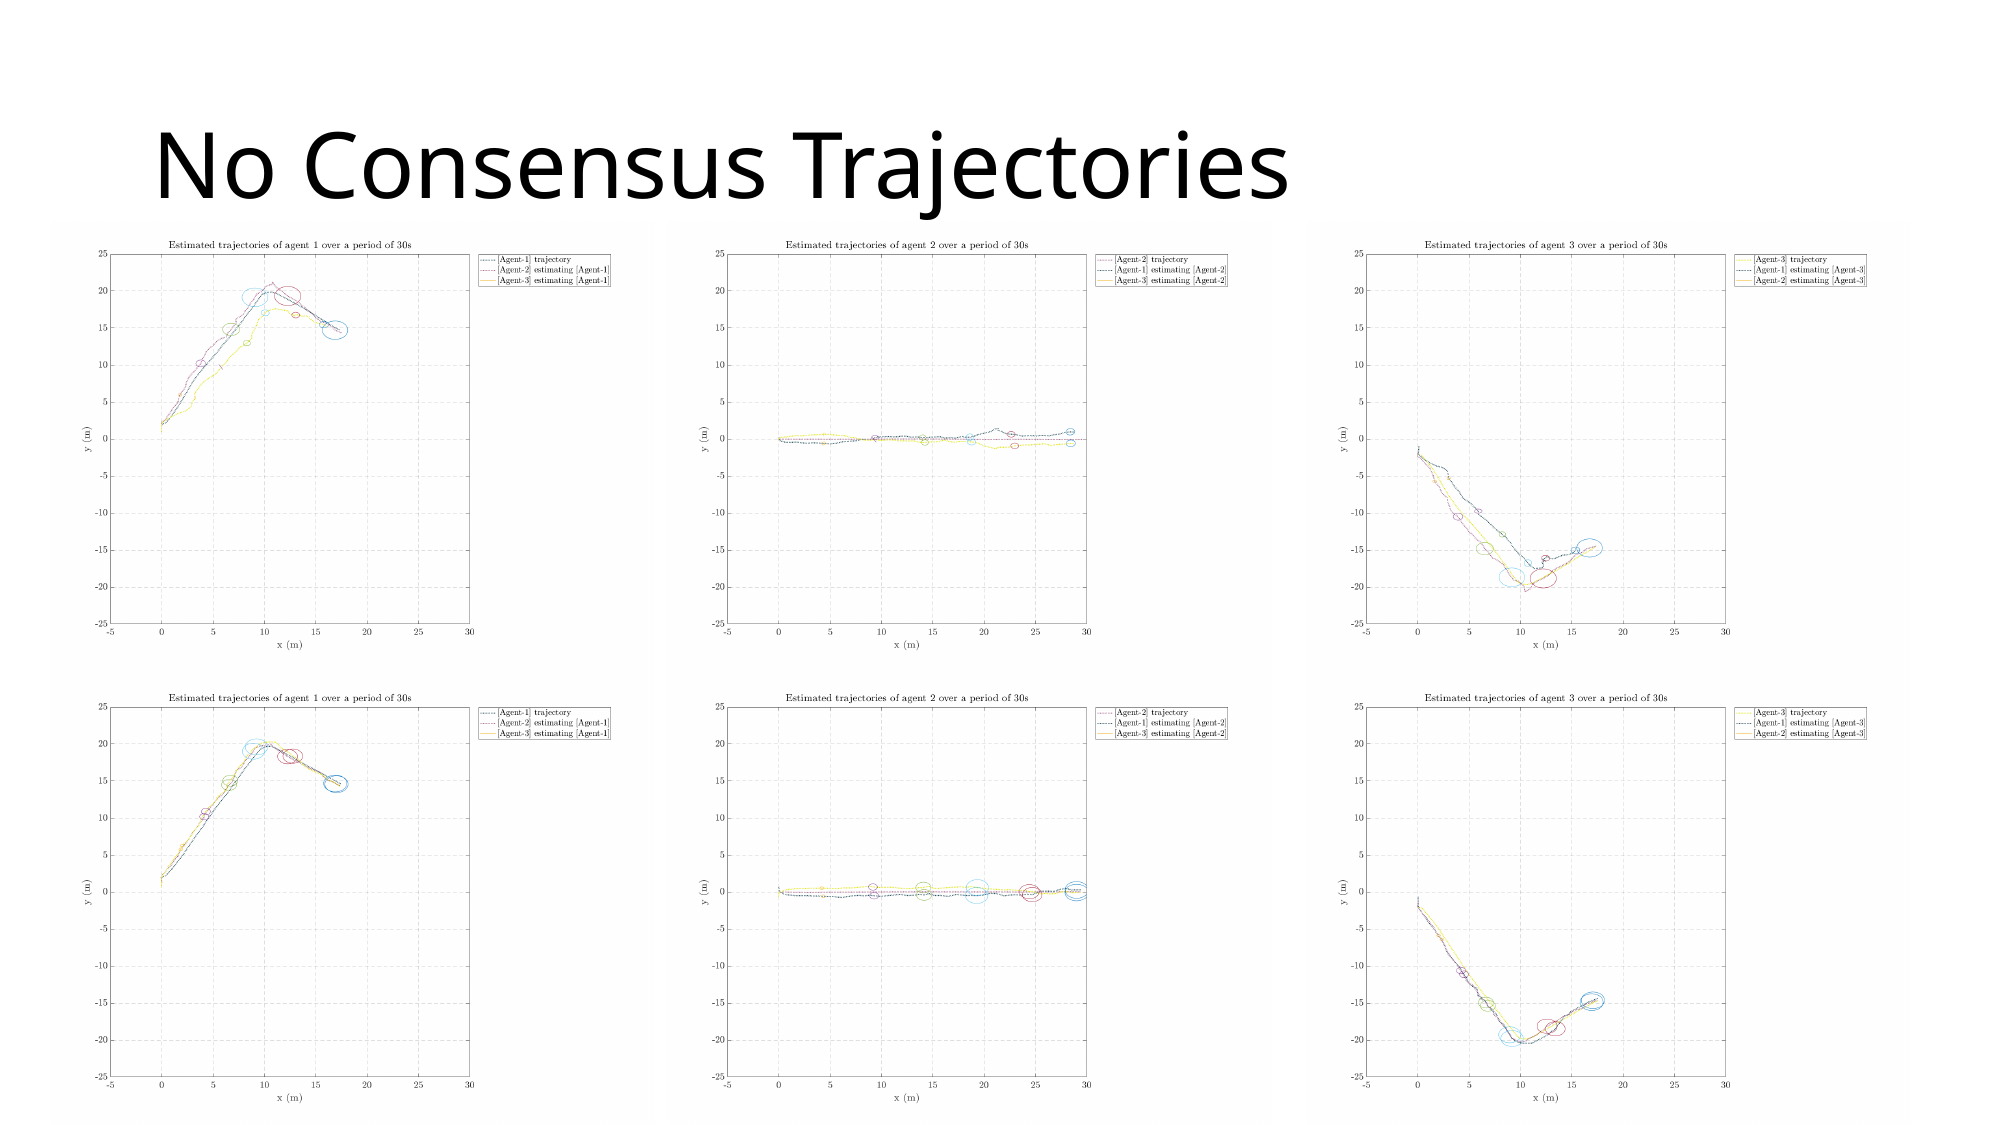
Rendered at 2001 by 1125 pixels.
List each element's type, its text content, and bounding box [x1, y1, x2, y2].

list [50, 220, 655, 673]
picture [666, 220, 1272, 1125]
picture [50, 673, 655, 1125]
title No Consensus Trajectories [137, 59, 1863, 278]
picture [1306, 220, 1911, 1125]
